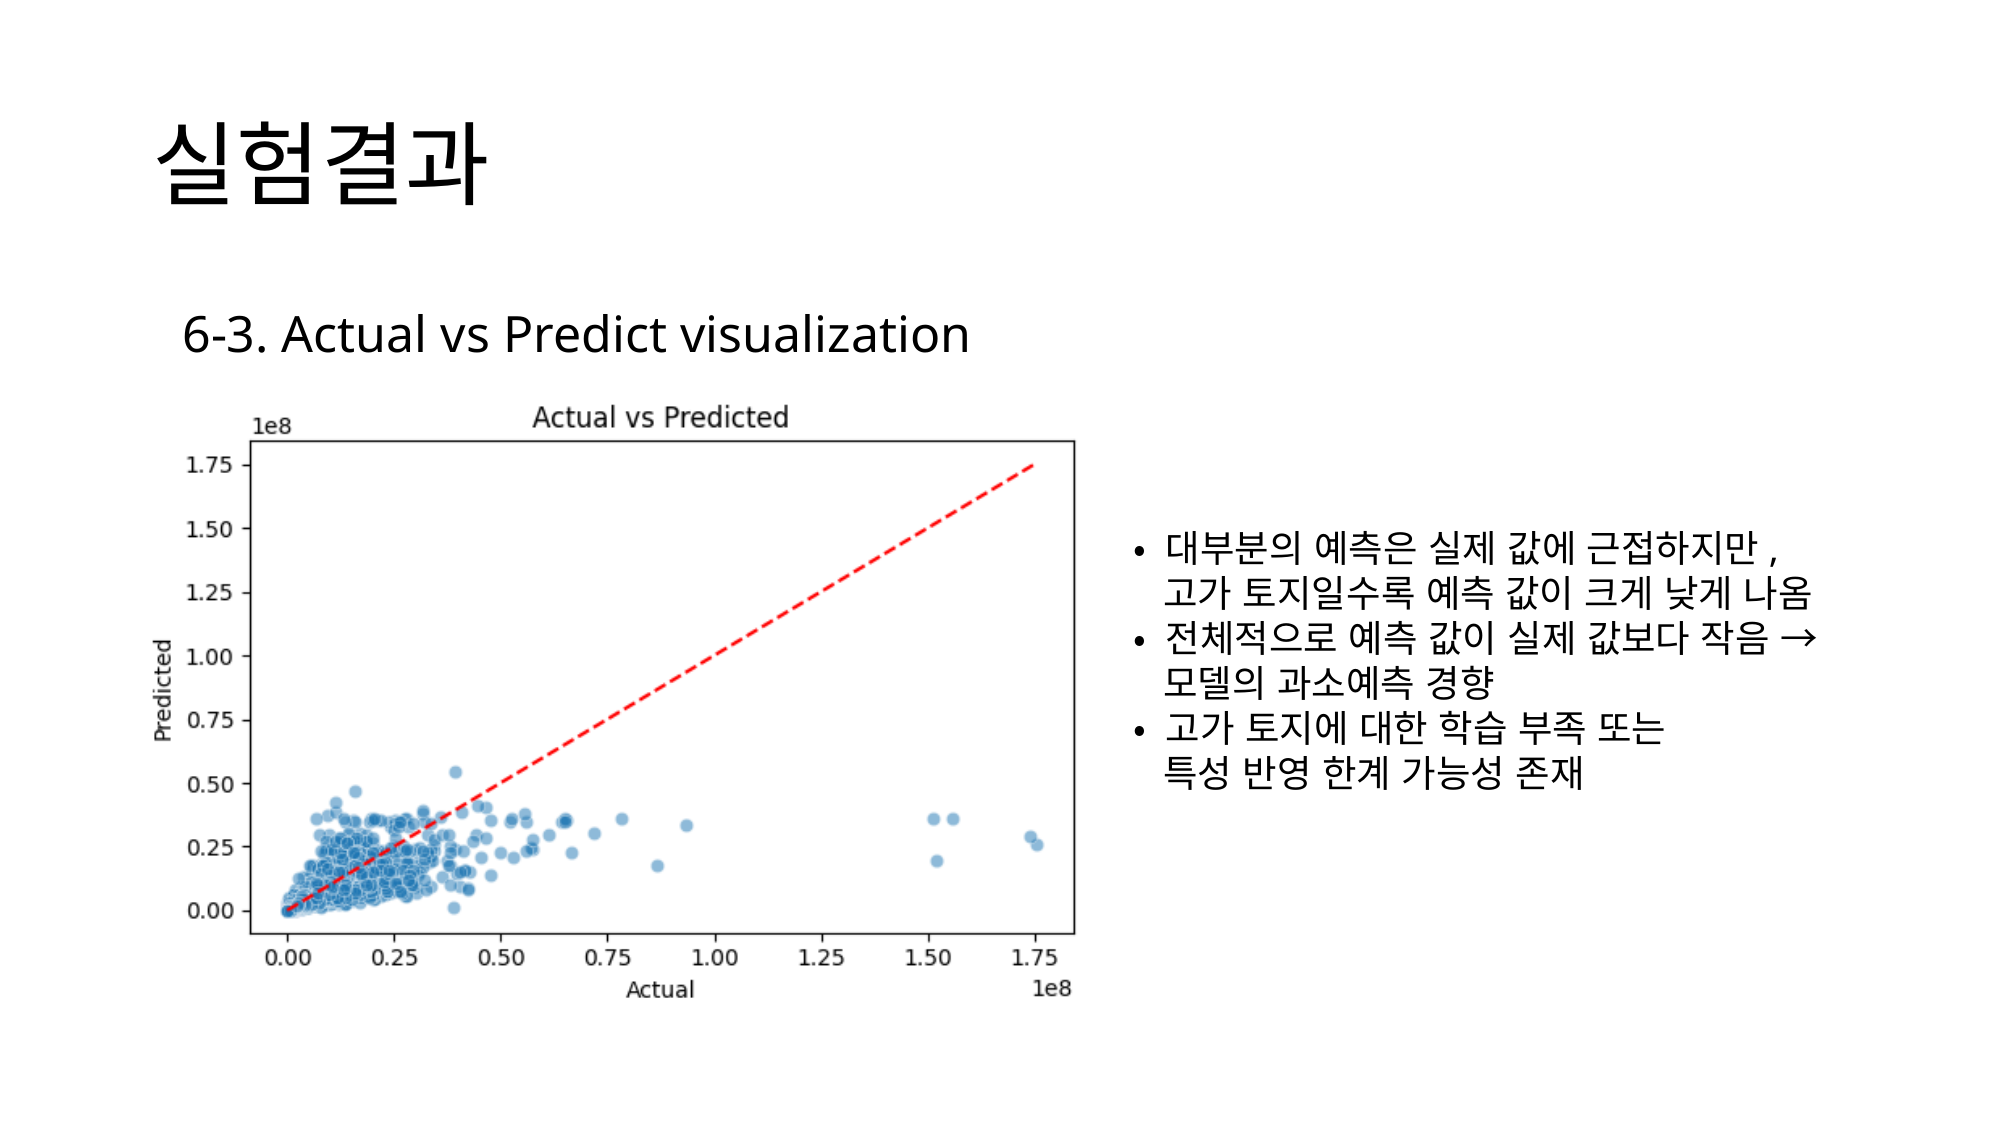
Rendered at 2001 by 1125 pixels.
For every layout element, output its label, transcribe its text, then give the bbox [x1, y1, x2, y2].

picture [137, 389, 1090, 1019]
title 실험결과 [137, 59, 918, 278]
text_box 6-3. Actual vs Predict visualization [167, 295, 1034, 371]
text_box • 대부분의 예측은 실제 값에 근접하지만, 고가 토지일수록 예측 값이 크게 낮게 나옴 • 전체적으로 예측 값이 실제 값보다 작음 → 모델의 과소예측 경향 • 고가 토지에 대한 학습 부족 또는 특성 반영 한계 가능성 존재 [1118, 517, 1908, 802]
